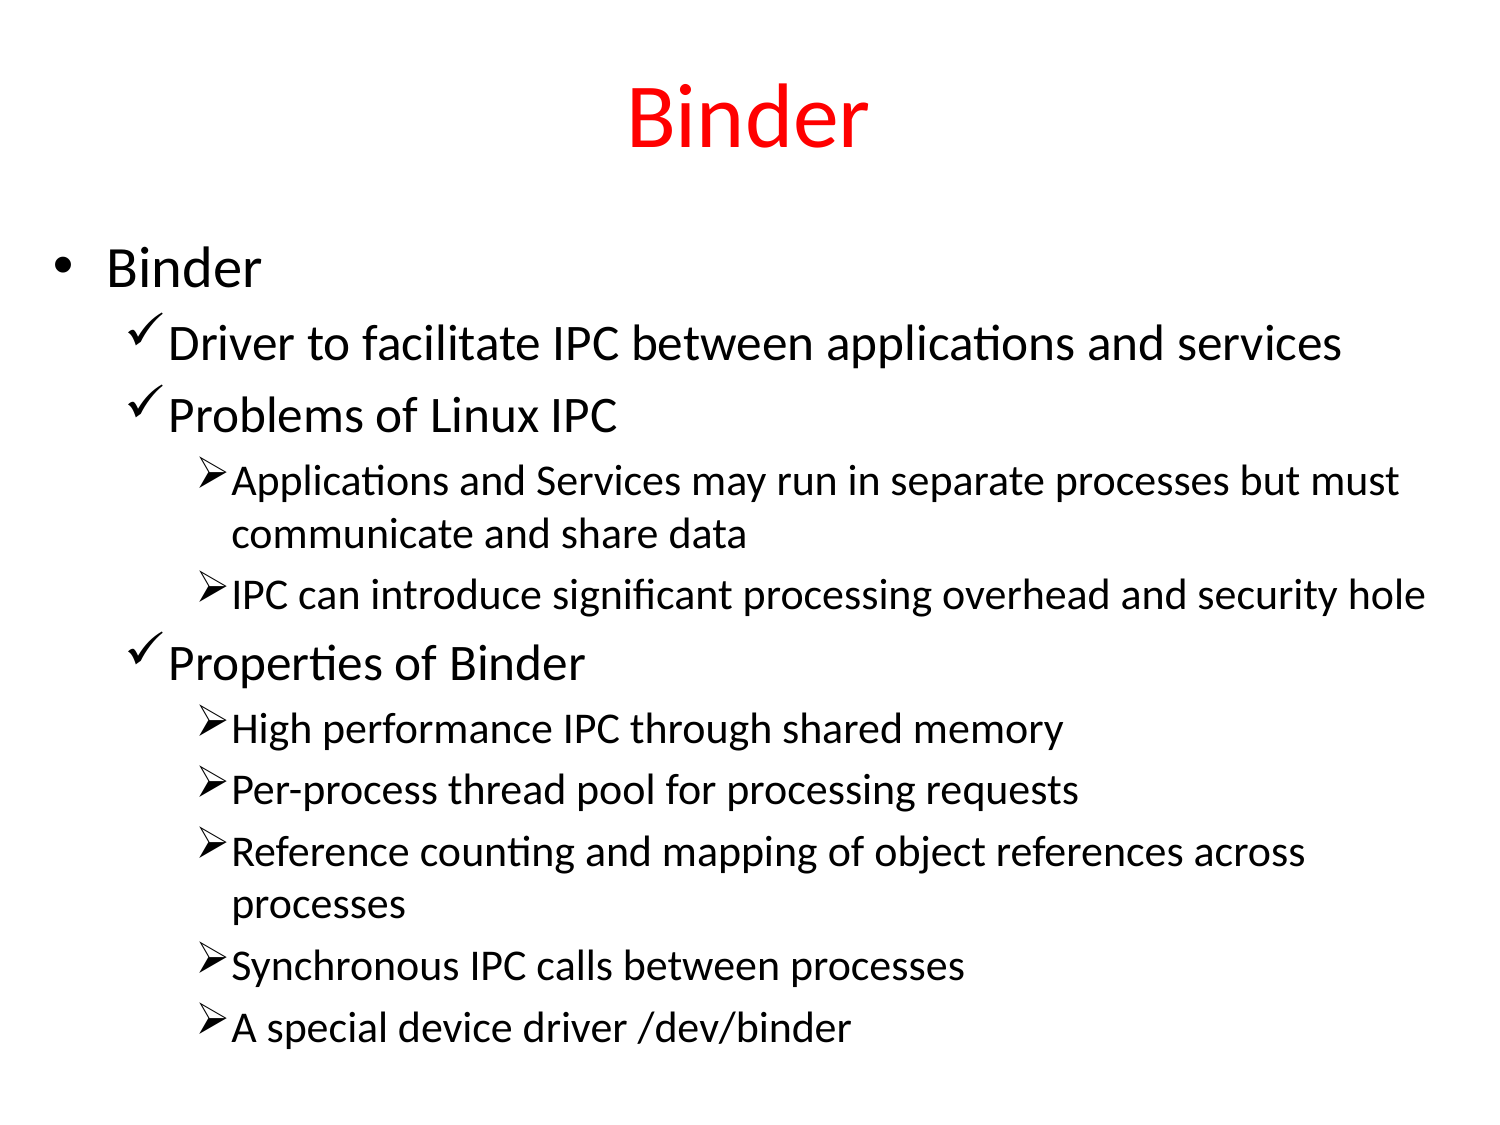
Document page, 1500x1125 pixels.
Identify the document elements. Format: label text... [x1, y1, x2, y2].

title Binder [39, 17, 1458, 205]
list Binder Driver to facilitate IPC between applications and services Problems of Linux IPC Applications and Services may run in separate processes but must communicate and share data IPC can introduce significant processing overhead and security hole Properties of Binder High performance IPC through shared memory Per-process thread pool for processing requests Reference counting and mapping of object references across processes Synchronous IPC calls between processes A special device driver /dev/binder [37, 221, 1460, 1067]
